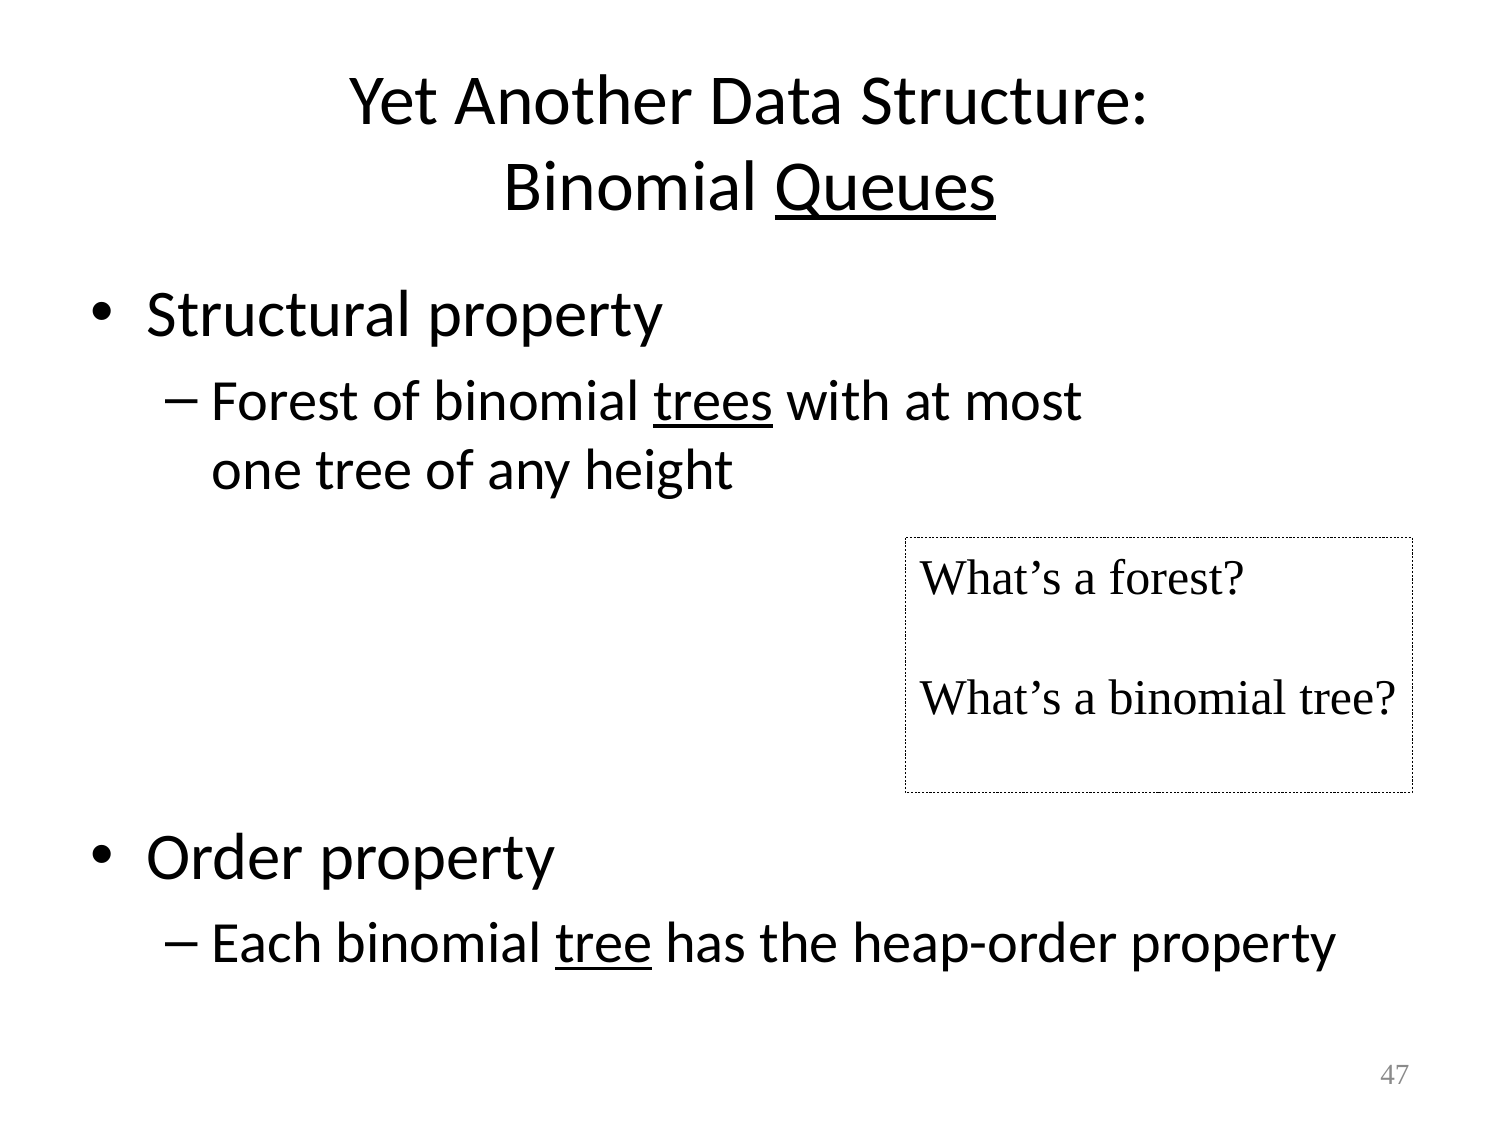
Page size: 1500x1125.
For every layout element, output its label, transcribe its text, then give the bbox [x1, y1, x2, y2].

text_box What’s a forest? What’s a binomial tree? [904, 537, 1413, 793]
slide_number 47 [1074, 1042, 1425, 1103]
list Structural property Forest of binomial trees with at most one tree of any height Order property Each binomial tree has the heap-order property [75, 262, 1425, 1005]
title Yet Another Data Structure: Binomial Queues [75, 45, 1425, 233]
